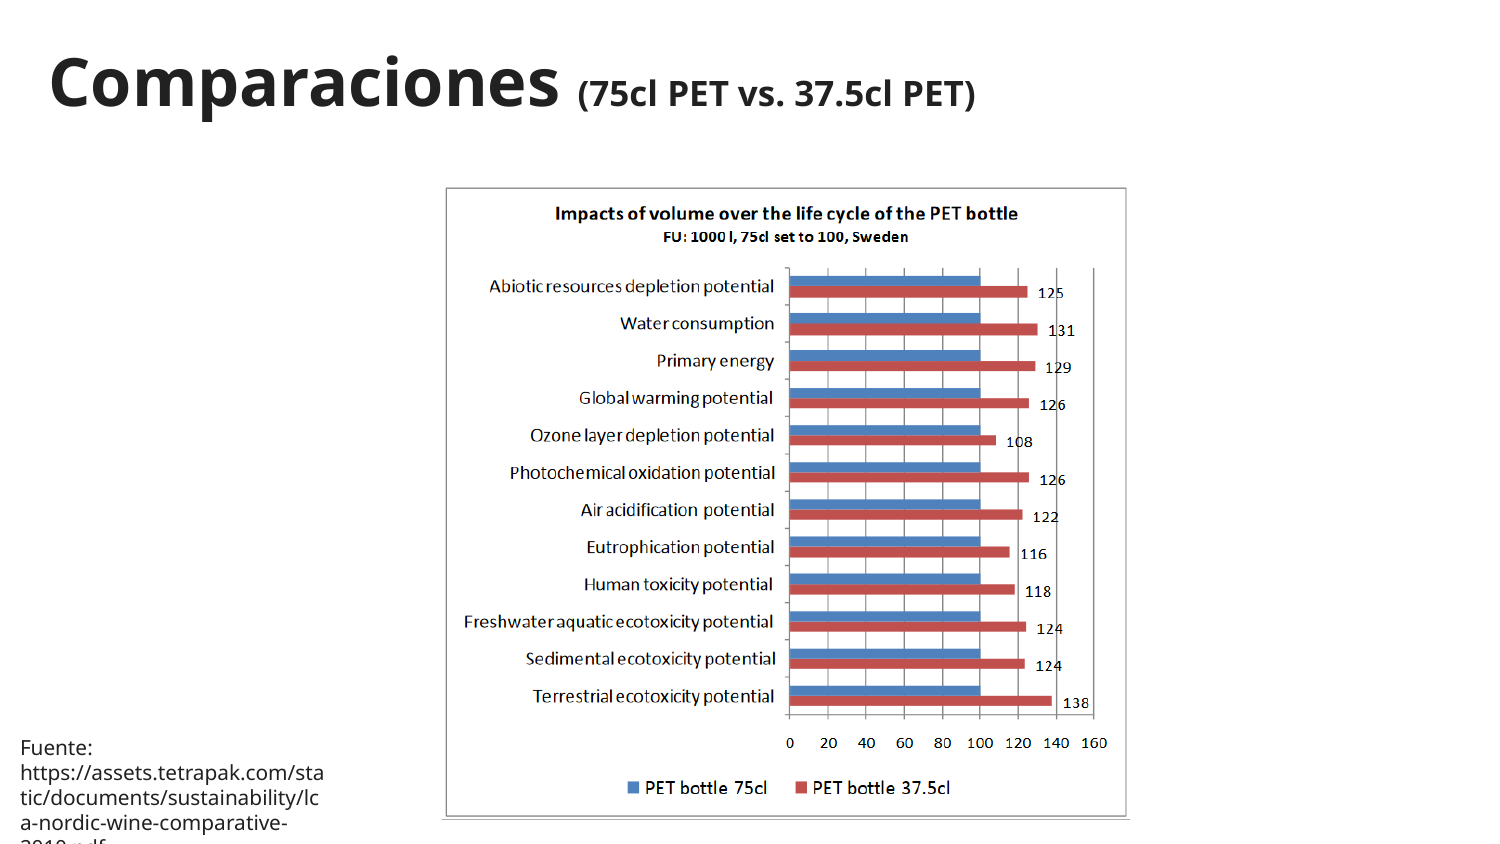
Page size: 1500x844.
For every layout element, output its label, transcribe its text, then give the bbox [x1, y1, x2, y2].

slide_number Fuente: https://assets.tetrapak.com/static/documents/sustainability/lca-nordic-wine-comparative-2010.pdf [8, 774, 342, 820]
title Comparaciones (75cl PET vs. 37.5cl PET) [37, 38, 1088, 131]
picture [439, 180, 1140, 820]
